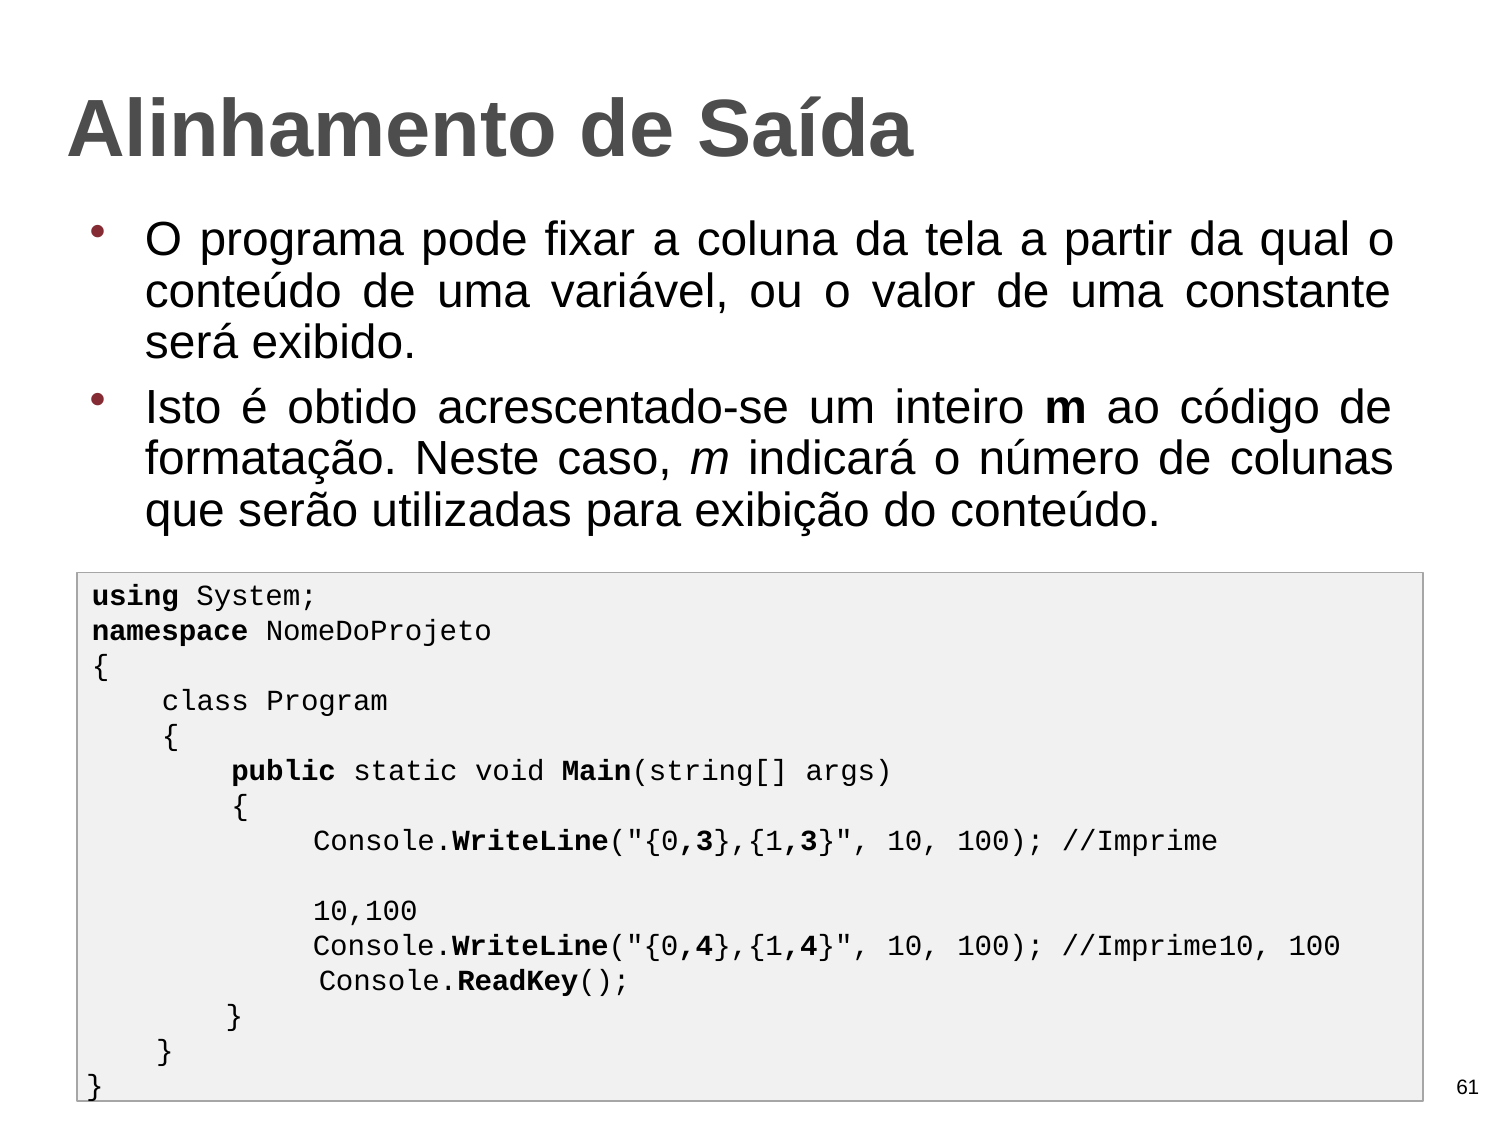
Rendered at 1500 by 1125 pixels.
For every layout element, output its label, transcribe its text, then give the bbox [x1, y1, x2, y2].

text_box 61 [1450, 1073, 1486, 1099]
text_box O programa pode fixar a coluna da tela a partir da qual o conteúdo de uma variável, ou o valor de uma constante será exibido. Isto é obtido acrescentado-se um inteiro m ao código de formatação. Neste caso, m indicará o número de colunas que serão utilizadas para exibição do conteúdo. [87, 206, 1413, 537]
text_box using System; namespace NomeDoProjeto { class Program { public static void Main(string[] args) { Console.WriteLine("{0,3},{1,3}", 10, 100); //Imprime 10,100 Console.WriteLine("{0,4},{1,4}", 10, 100); //Imprime 10, 100 Console.ReadKey(); } } } [76, 572, 1423, 1102]
title Alinhamento de Saída [64, 73, 918, 264]
